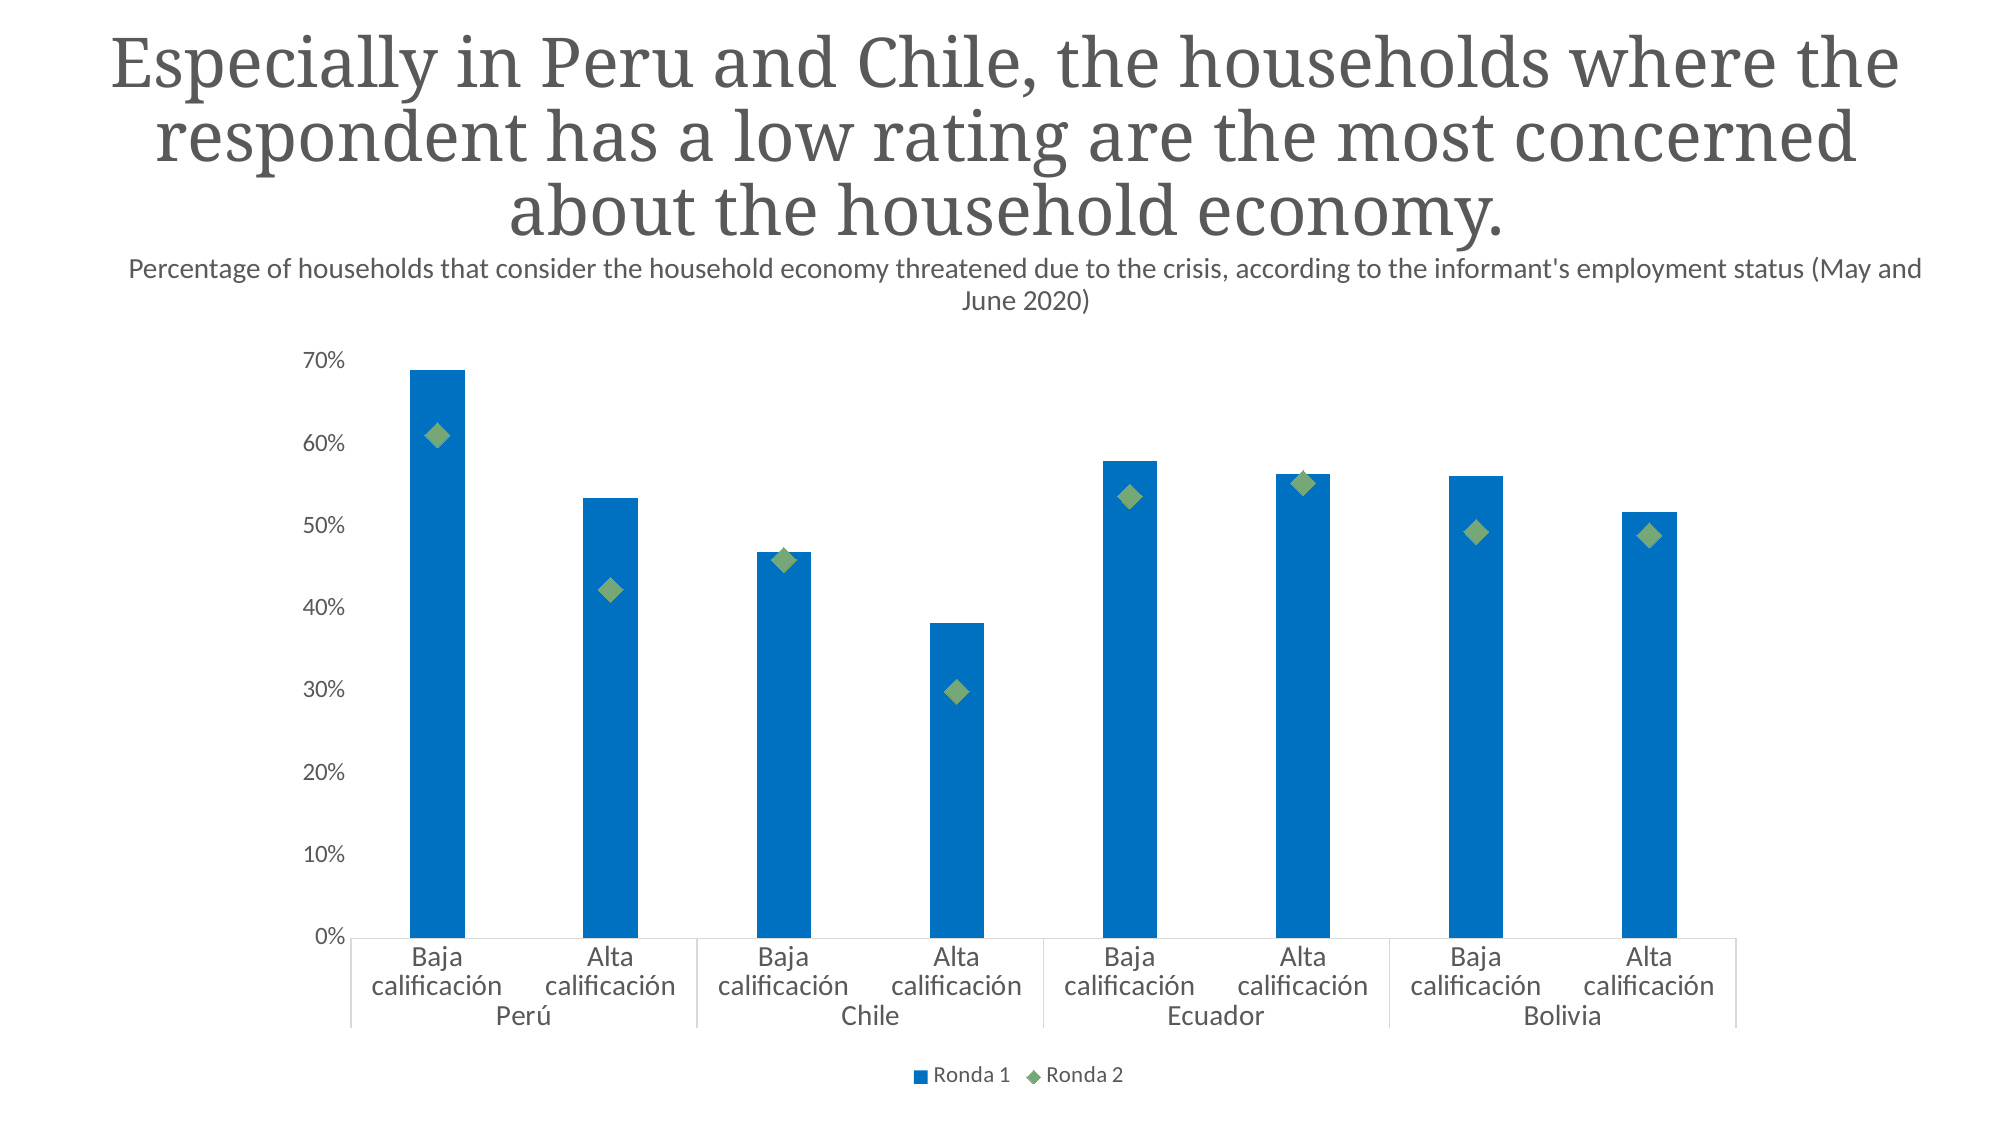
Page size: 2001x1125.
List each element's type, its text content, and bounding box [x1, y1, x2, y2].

chart [272, 334, 1766, 1095]
title Especially in Peru and Chile, the households where the respondent has a low rating are the most concerned about the household economy. [73, 27, 1942, 198]
text_box Percentage of households that consider the household economy threatened due to the crisis, according to the informant's employment status (May and June 2020) [92, 184, 1960, 356]
